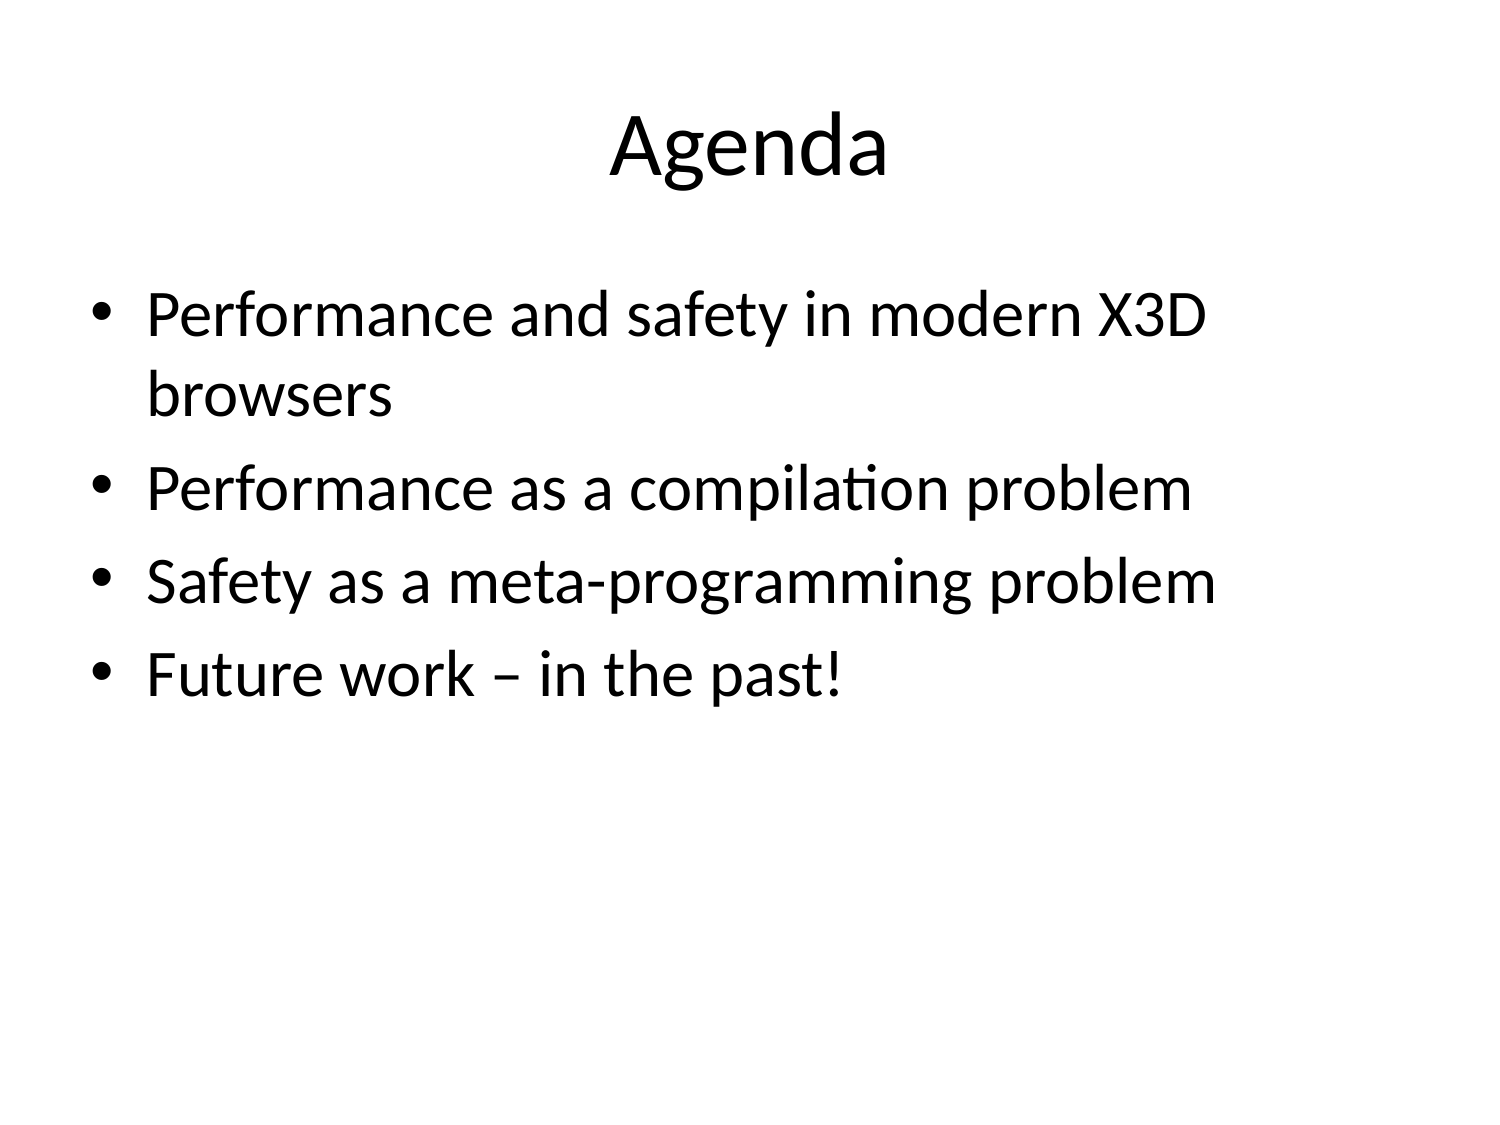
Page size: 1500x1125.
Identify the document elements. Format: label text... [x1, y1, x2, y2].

title Agenda [75, 45, 1425, 233]
list Performance and safety in modern X3D browsers Performance as a compilation problem Safety as a meta-programming problem Future work – in the past! [75, 262, 1425, 1005]
